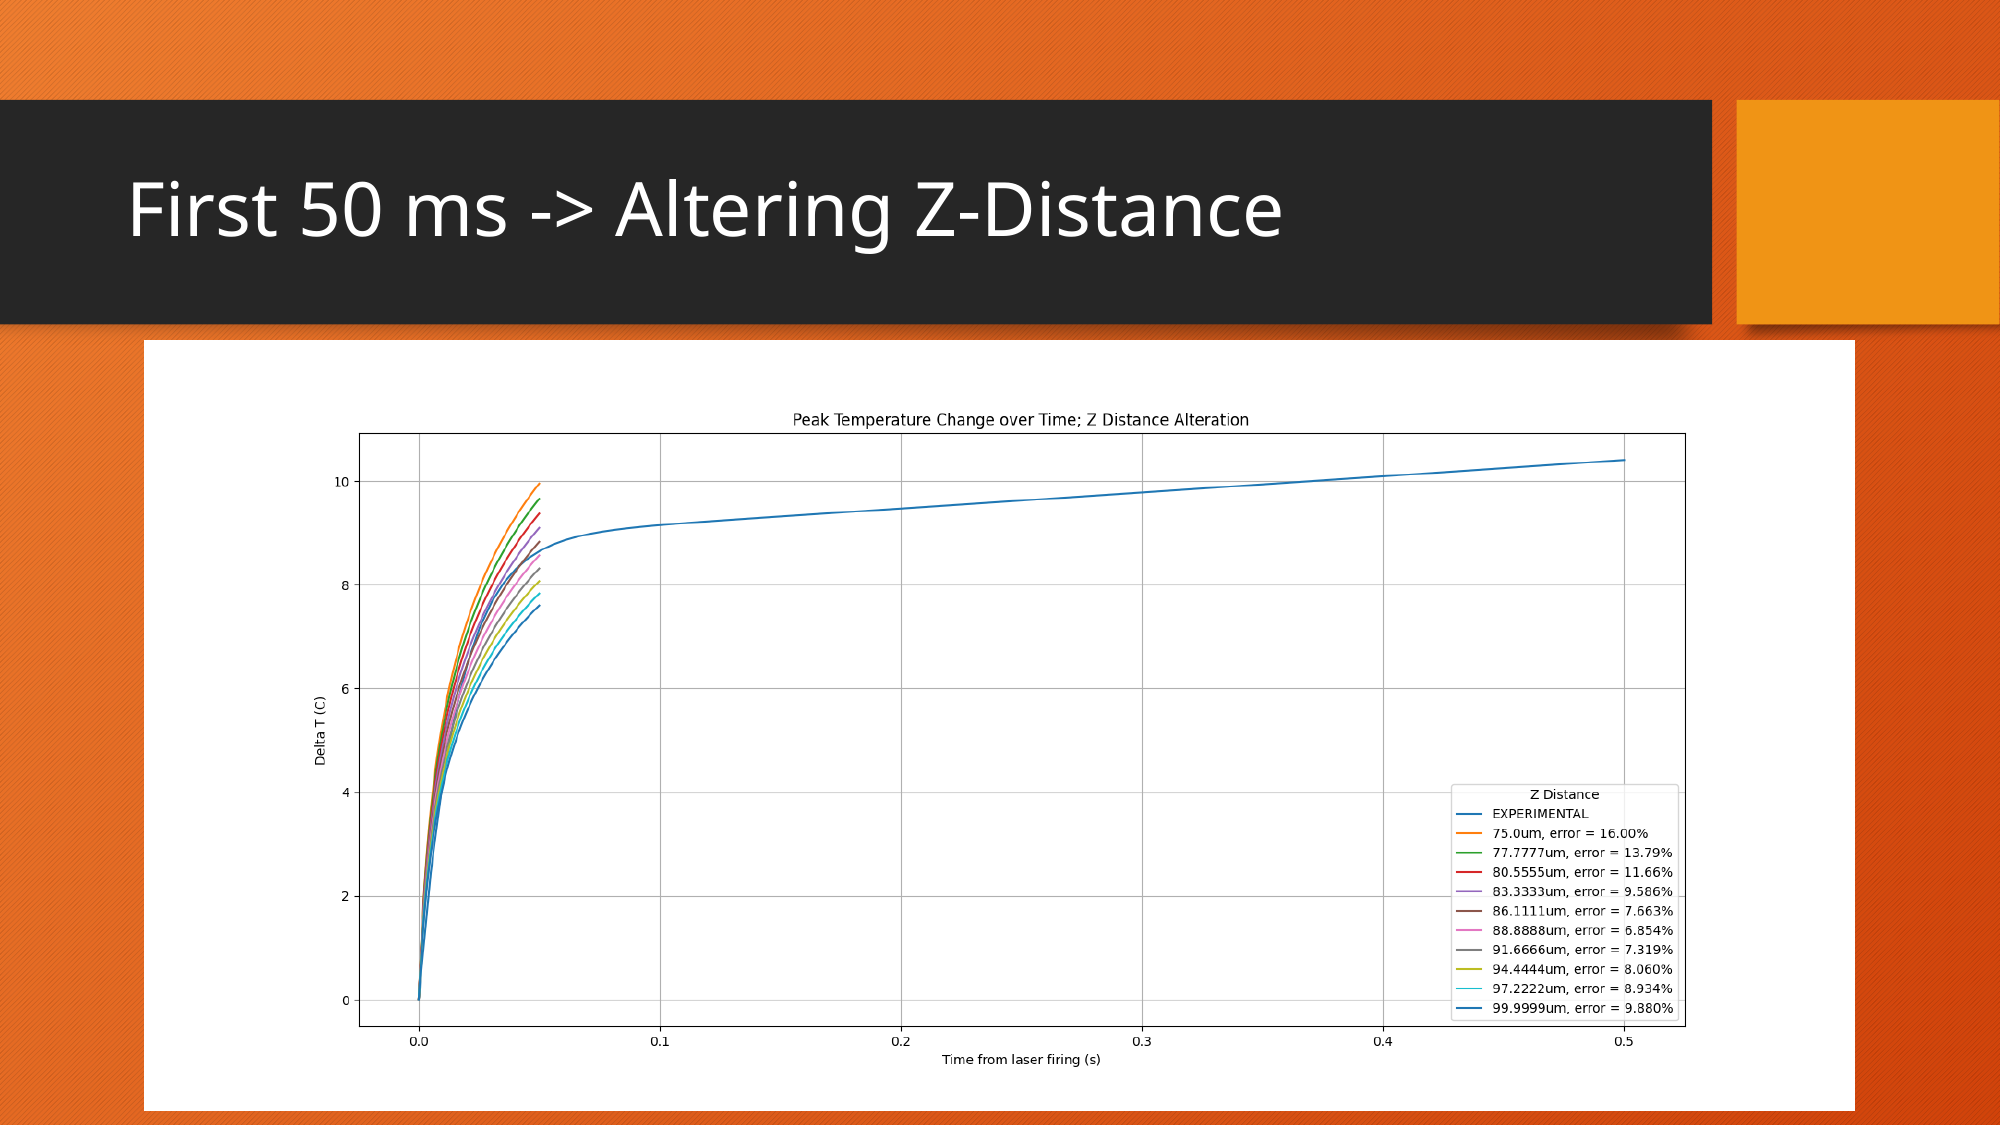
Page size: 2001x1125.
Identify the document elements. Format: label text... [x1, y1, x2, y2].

title First 50 ms -> Altering Z-Distance [111, 123, 1689, 301]
picture [0, 325, 2000, 1111]
